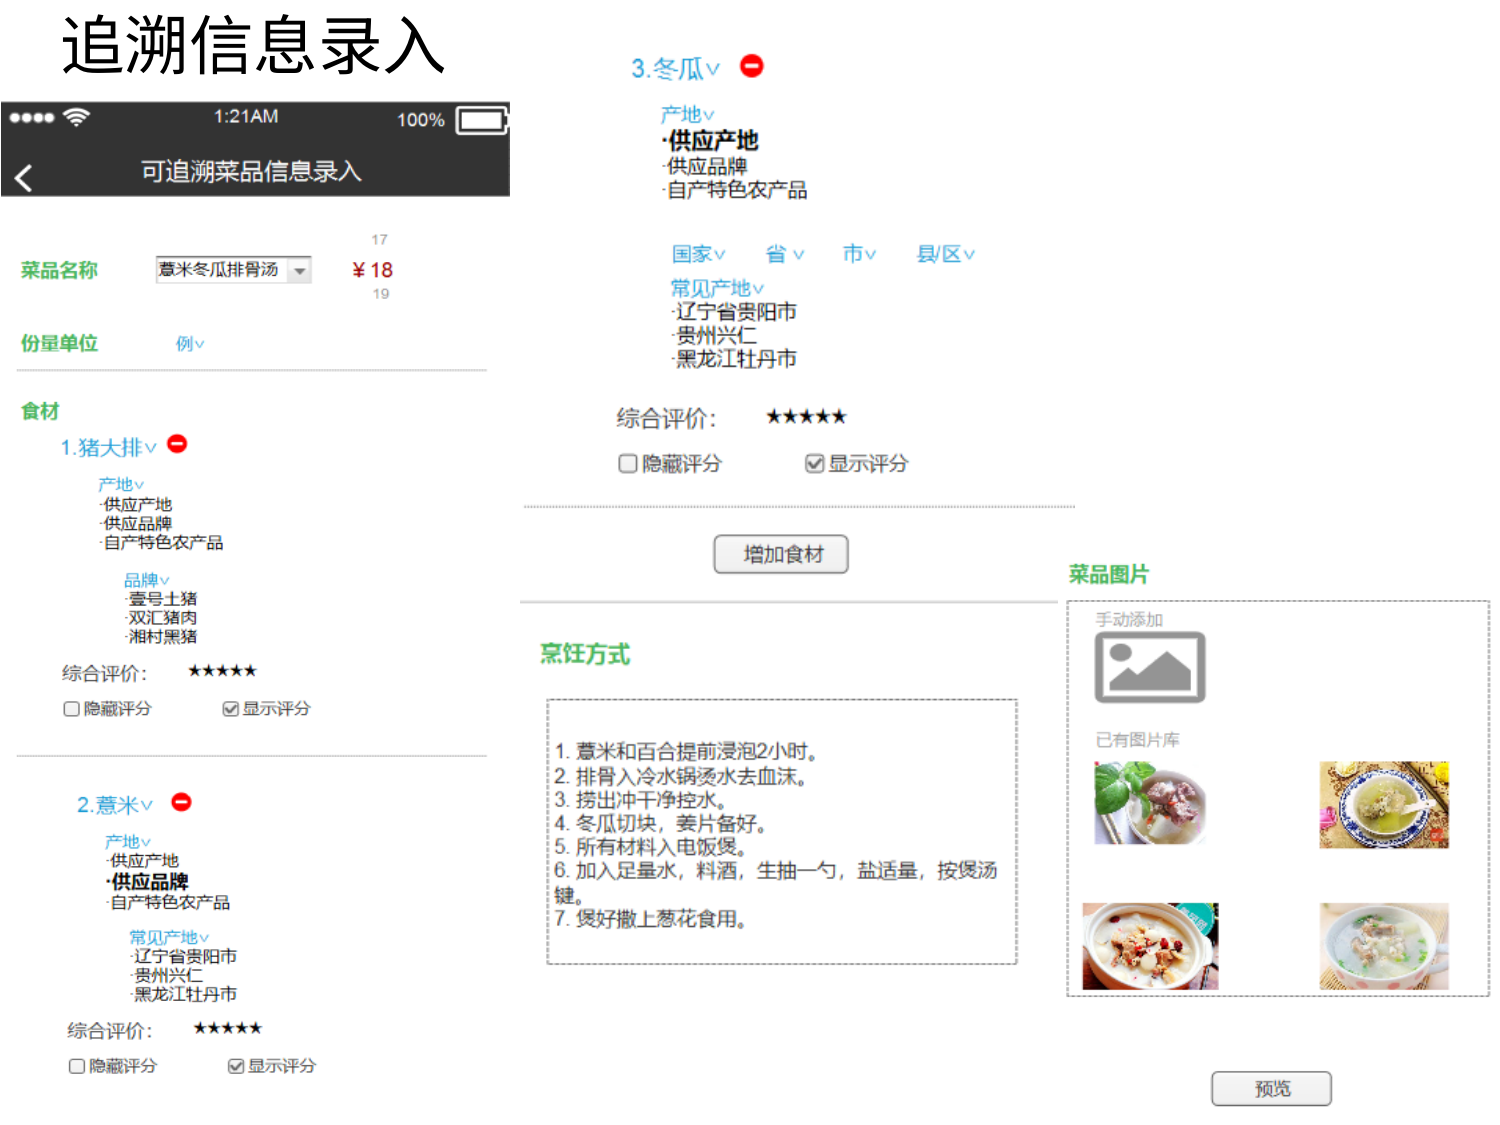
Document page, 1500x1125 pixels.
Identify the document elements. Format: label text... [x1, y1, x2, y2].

picture [520, 0, 1500, 1112]
title 追溯信息录入 [0, 0, 517, 91]
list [1, 100, 510, 1079]
